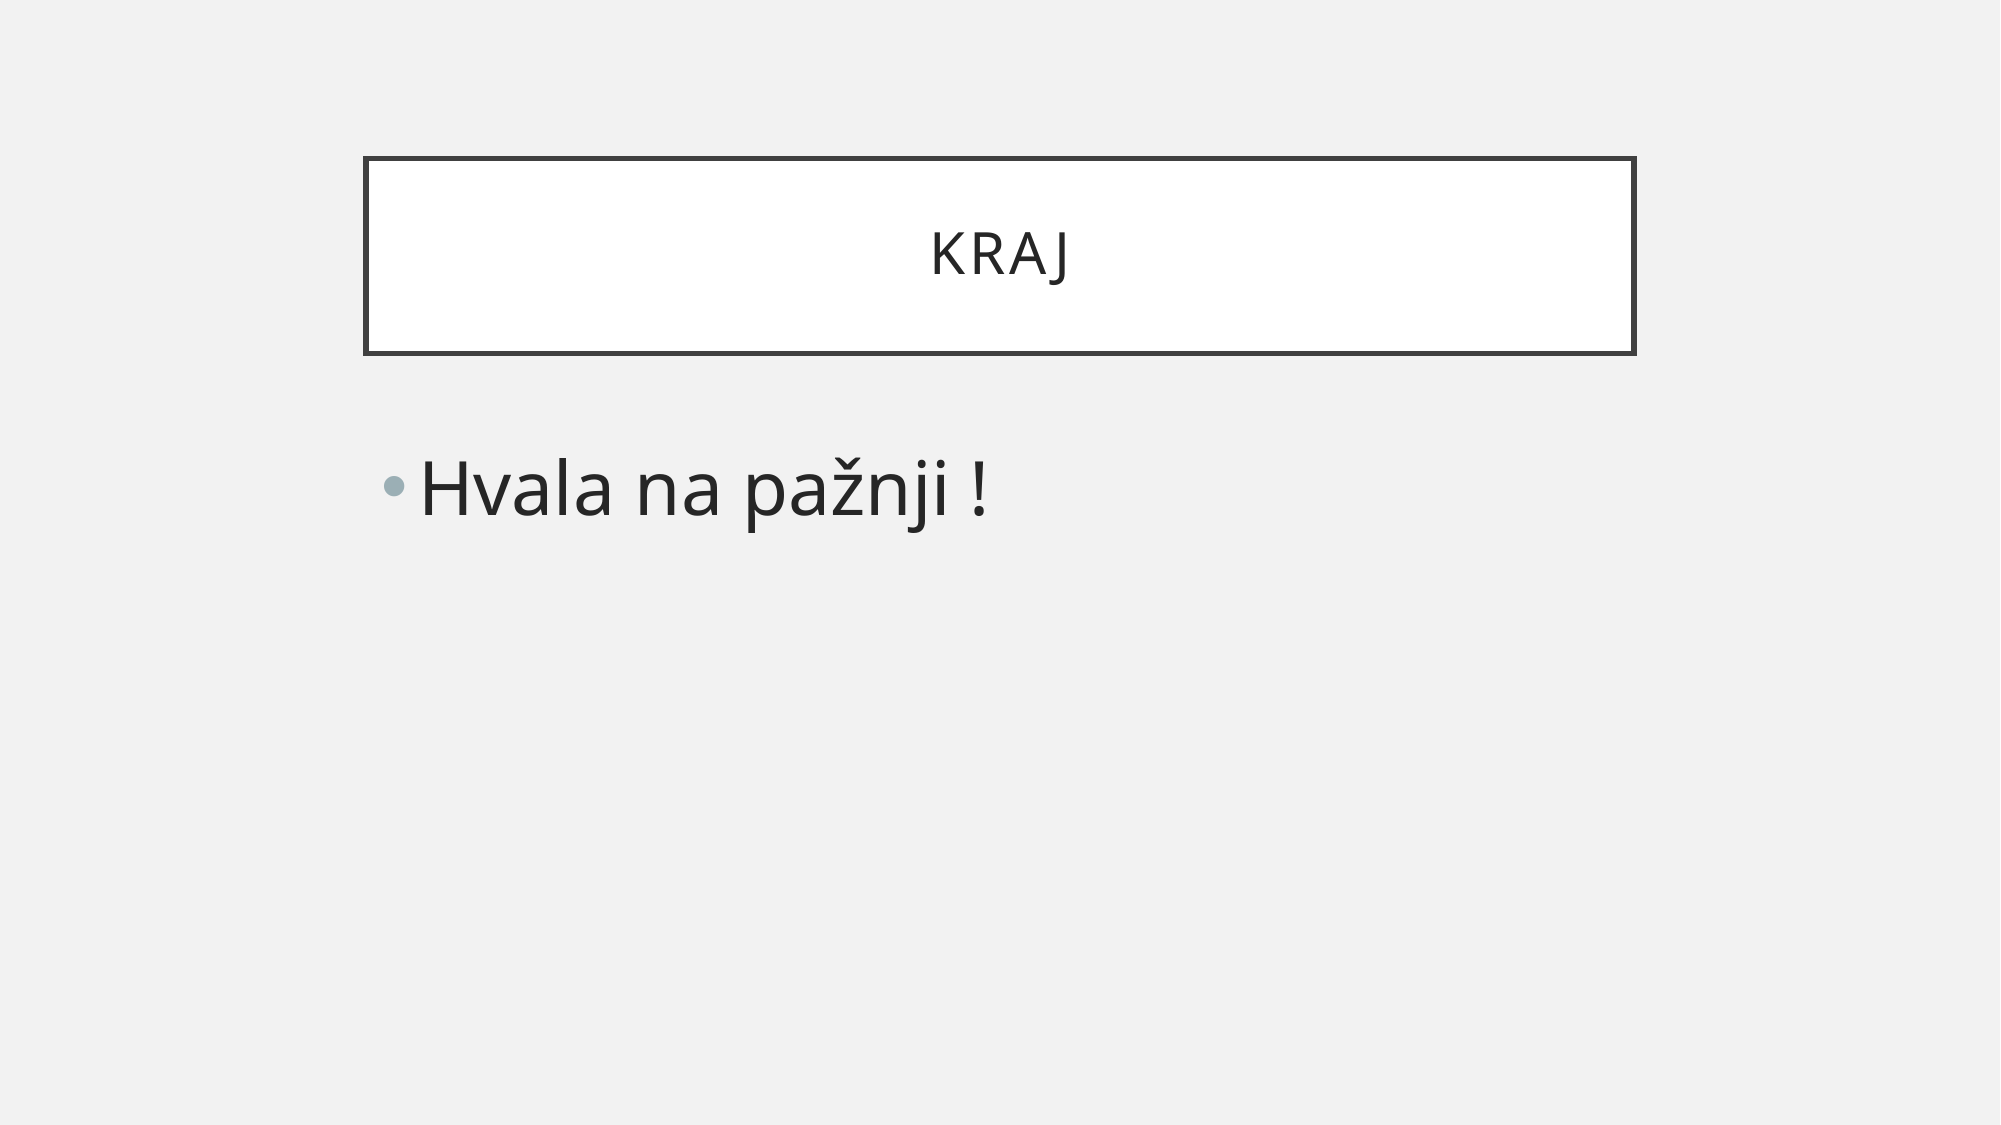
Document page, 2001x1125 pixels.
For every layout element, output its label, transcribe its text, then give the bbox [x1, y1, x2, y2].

title KRAJ [363, 156, 1637, 356]
list Hvala na pažnji ! [366, 432, 1634, 942]
